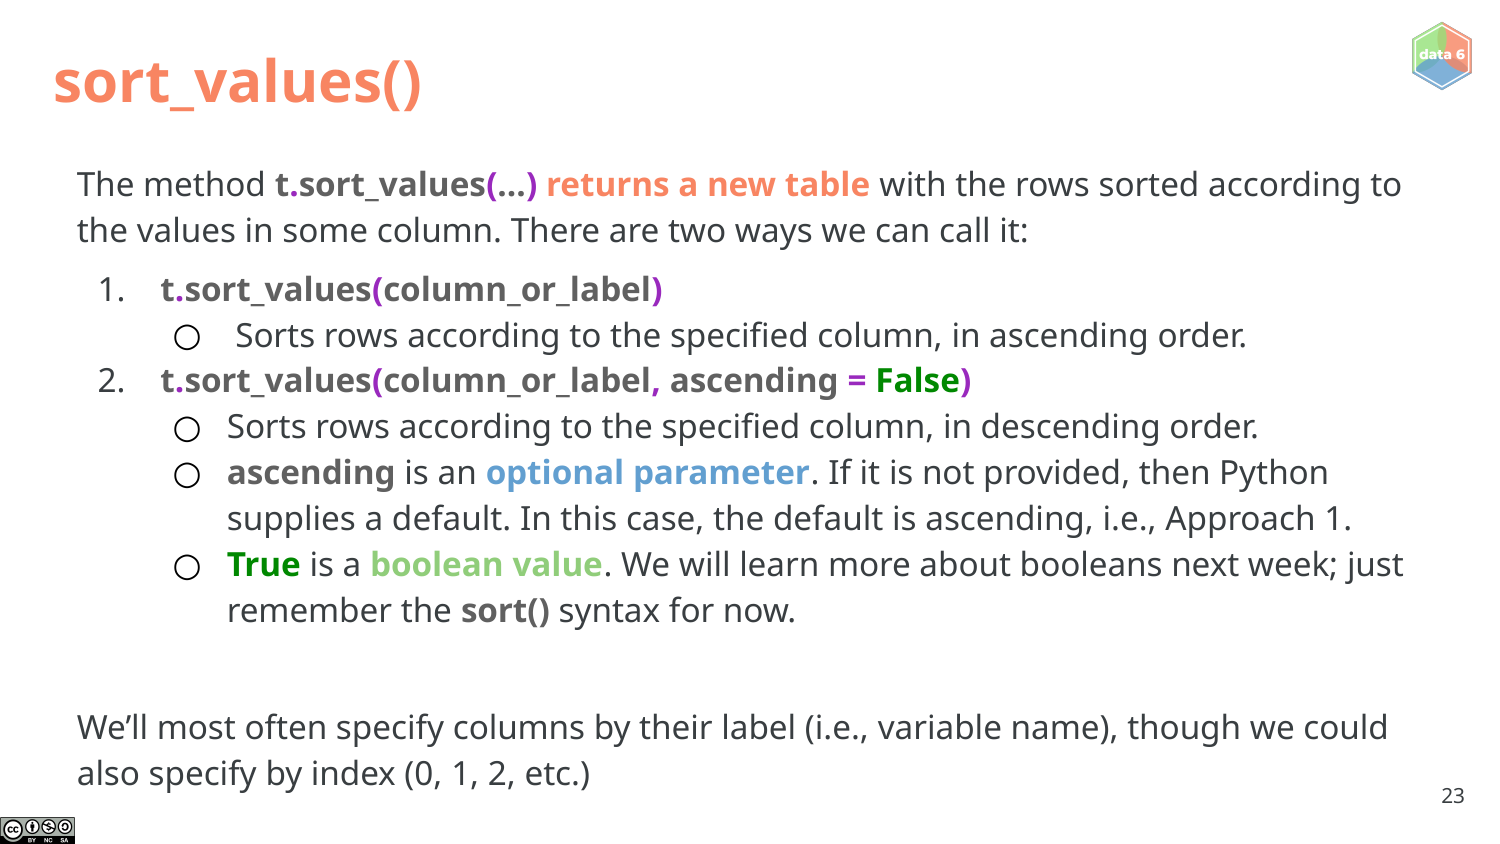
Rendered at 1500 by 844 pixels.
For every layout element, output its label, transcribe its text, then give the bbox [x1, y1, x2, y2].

slide_number ‹#› [1389, 764, 1480, 830]
list The method t.sort_values(...) returns a new table with the rows sorted according to the values in some column. There are two ways we can call it: t.sort_values(column_or_label) Sorts rows according to the specified column, in ascending order. t.sort_values(column_or_label, ascending = False) Sorts rows according to the specified column, in descending order. ascending is an optional parameter. If it is not provided, then Python supplies a default. In this case, the default is ascending, i.e., Approach 1. True is a boolean value. We will learn more about booleans next week; just remember the sort() syntax for now. We’ll most often specify columns by their label (i.e., variable name), though we could also specify by index (0, 1, 2, etc.) [61, 142, 1439, 703]
picture [0, 817, 75, 844]
picture [1404, 18, 1480, 94]
title sort_values() [38, 29, 1255, 94]
